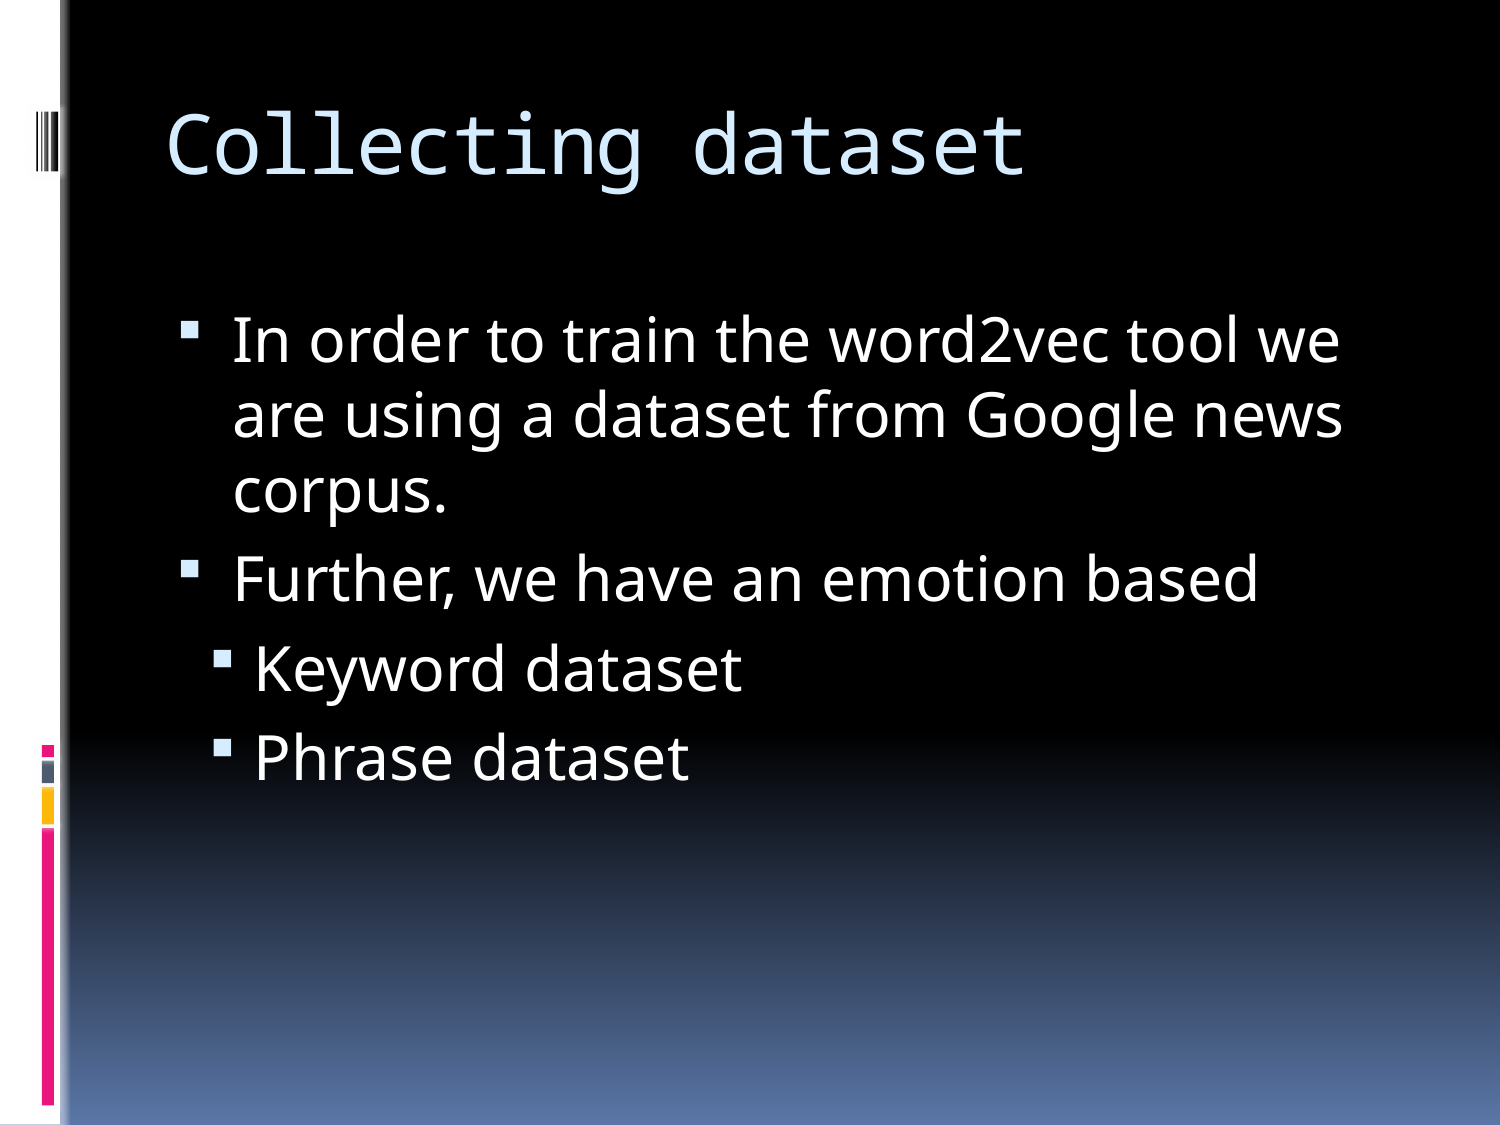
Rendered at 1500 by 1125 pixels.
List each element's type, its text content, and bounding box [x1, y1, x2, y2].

title Collecting dataset [150, 83, 1425, 234]
list In order to train the word2vec tool we are using a dataset from Google news corpus. Further, we have an emotion based Keyword dataset Phrase dataset [150, 292, 1425, 1043]
